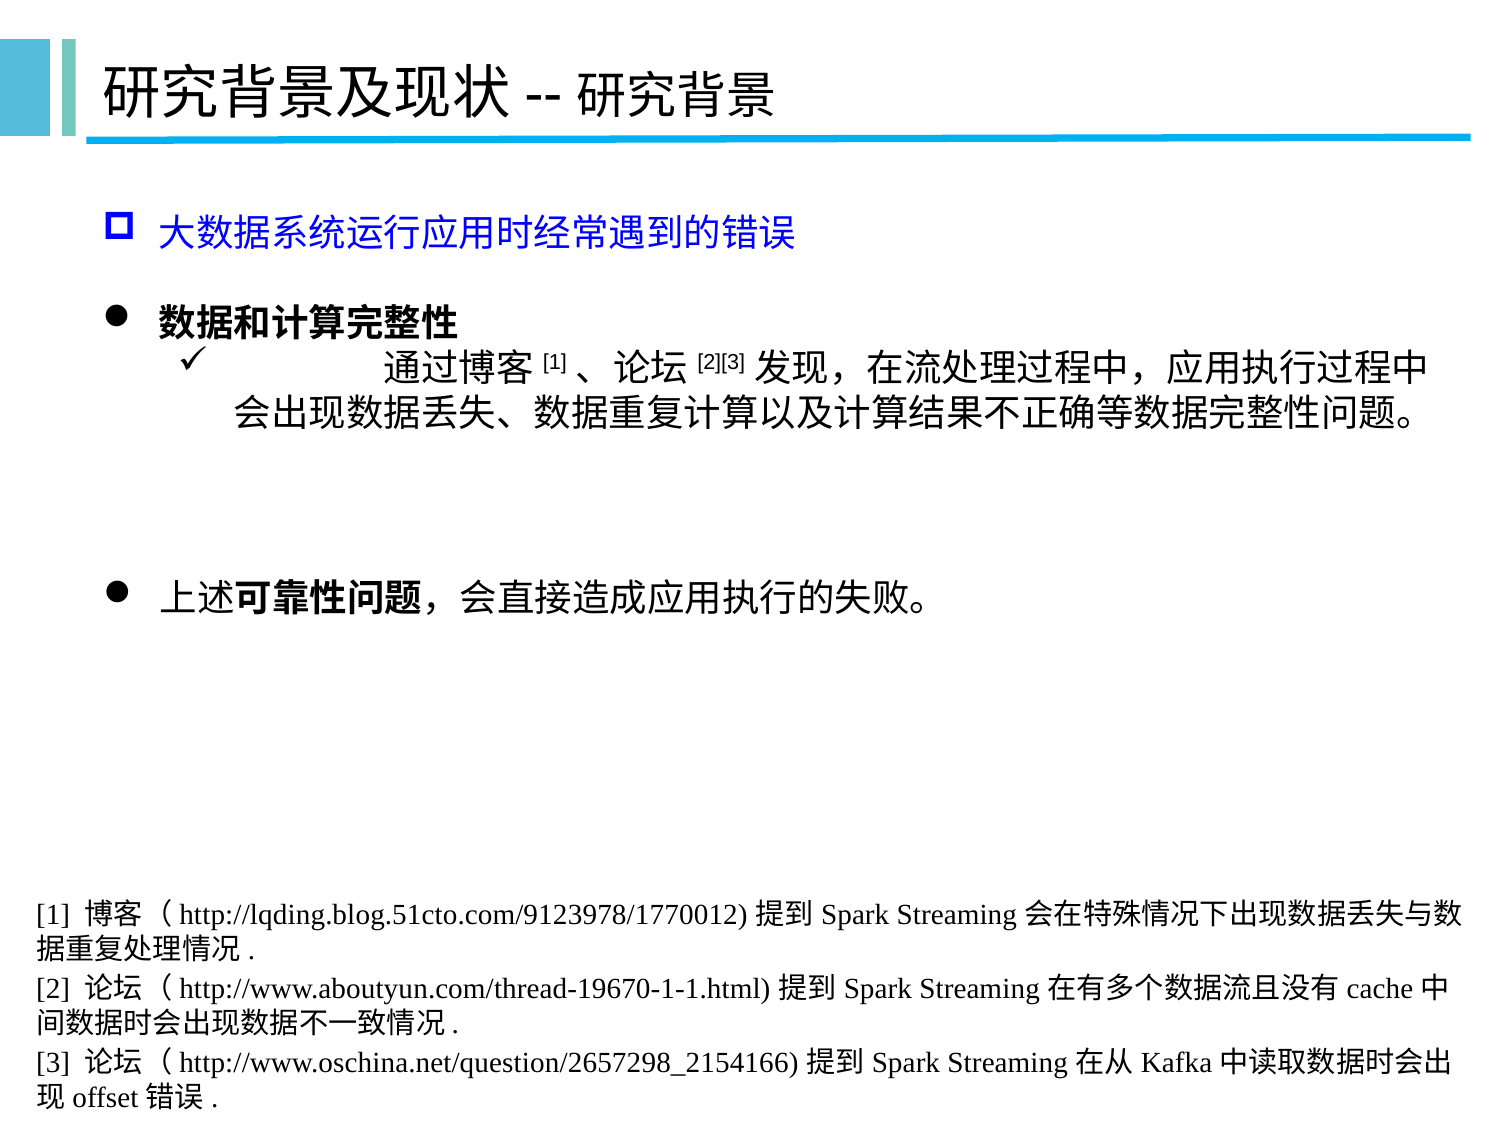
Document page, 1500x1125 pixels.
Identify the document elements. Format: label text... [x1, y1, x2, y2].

text_box 上述可靠性问题，会直接造成应用执行的失败。 [88, 566, 963, 626]
text_box [1] 博客（http://lqding.blog.51cto.com/9123978/1770012)提到Spark Streaming会在特殊情况下出现数据丢失与数据重复处理情况. [2] 论坛（http://www.aboutyun.com/thread-19670-1-1.html)提到Spark Streaming在有多个数据流且没有cache中间数据时会出现数据不一致情况. [3] 论坛（http://www.oschina.net/question/2657298_2154166)提到Spark Streaming在从Kafka中读取数据时会出现offset错误. [21, 887, 1479, 1121]
text_box 大数据系统运行应用时经常遇到的错误 数据和计算完整性 通过博客[1]、论坛[2][3]发现，在流处理过程中，应用执行过程中会出现数据丢失、数据重复计算以及计算结果不正确等数据完整性问题。 [87, 201, 1471, 531]
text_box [86, 137, 1471, 141]
title 研究背景及现状--研究背景 [87, 39, 1451, 136]
